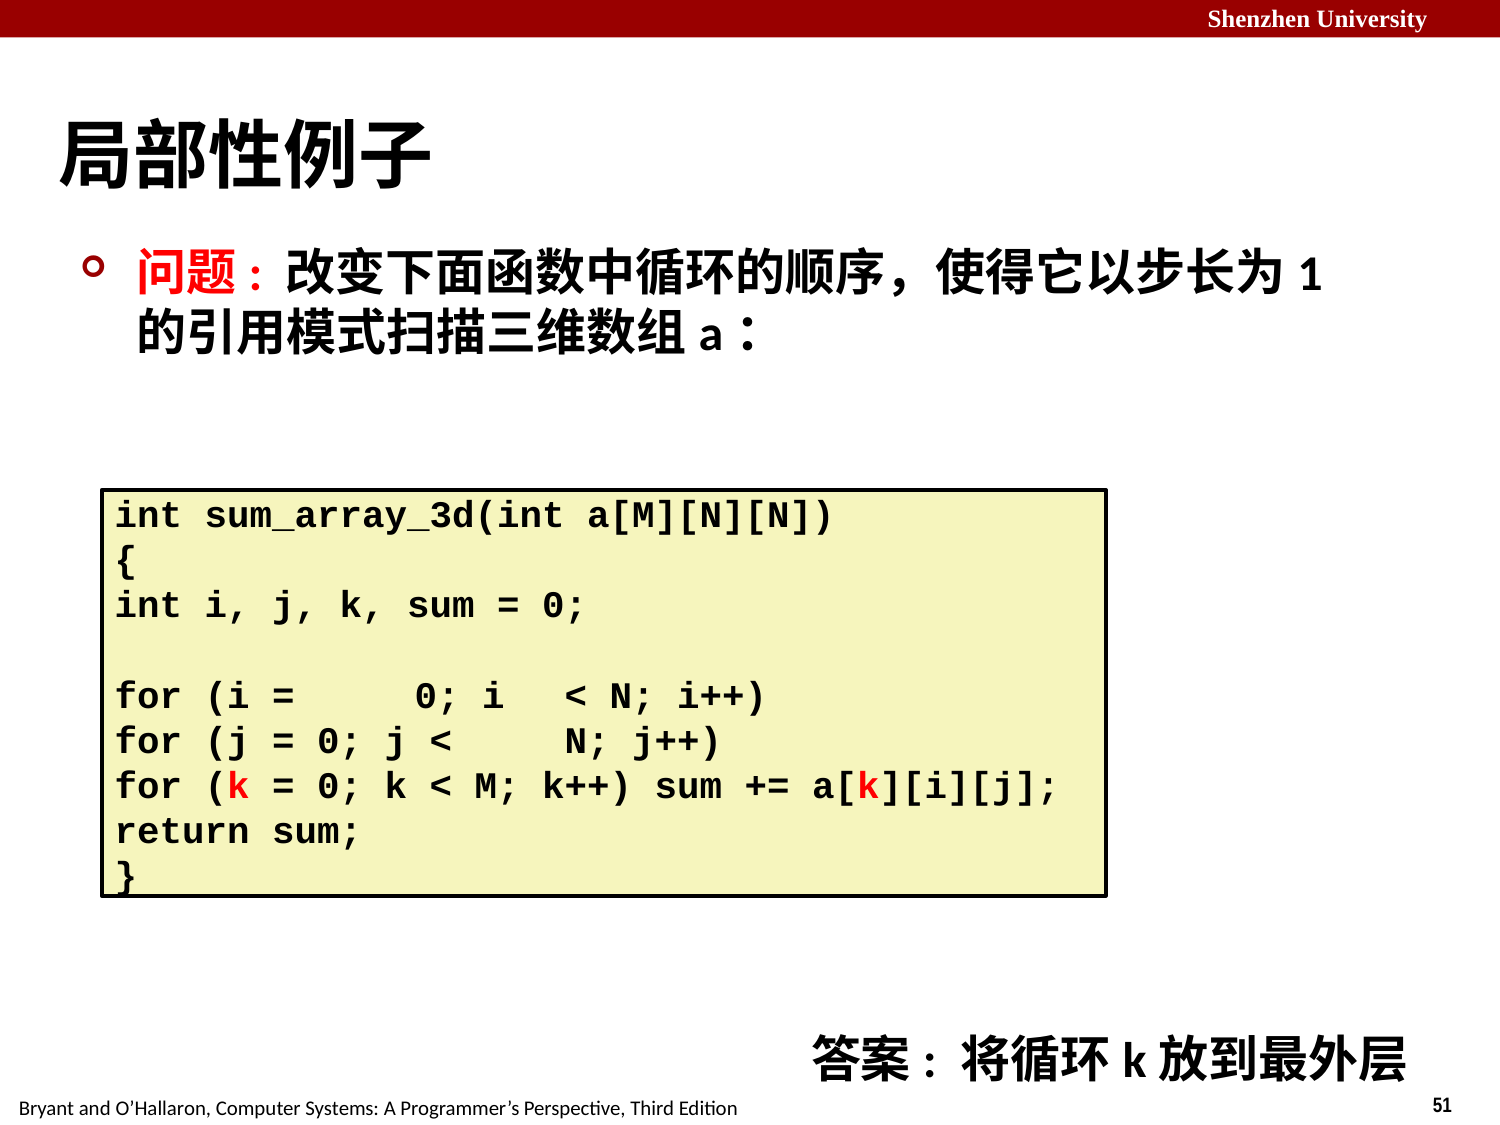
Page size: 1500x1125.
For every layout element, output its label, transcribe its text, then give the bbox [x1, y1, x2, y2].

text_box int sum_array_3d(int a[M][N][N]) { int i, j, k, sum = 0; for (i = 0; i < N; i++) for (j = 0; j < N; j++) for (k = 0; k < M; k++) sum += a[k][i][j]; return sum; } [101, 489, 1106, 896]
text_box 问题: 改变下面函数中循环的顺序，使得它以步长为1的引用模式扫描三维数组a： [78, 240, 1337, 361]
text_box 答案: 将循环k放到最外层 [809, 1027, 1438, 1088]
title 局部性例子 [58, 21, 1304, 247]
